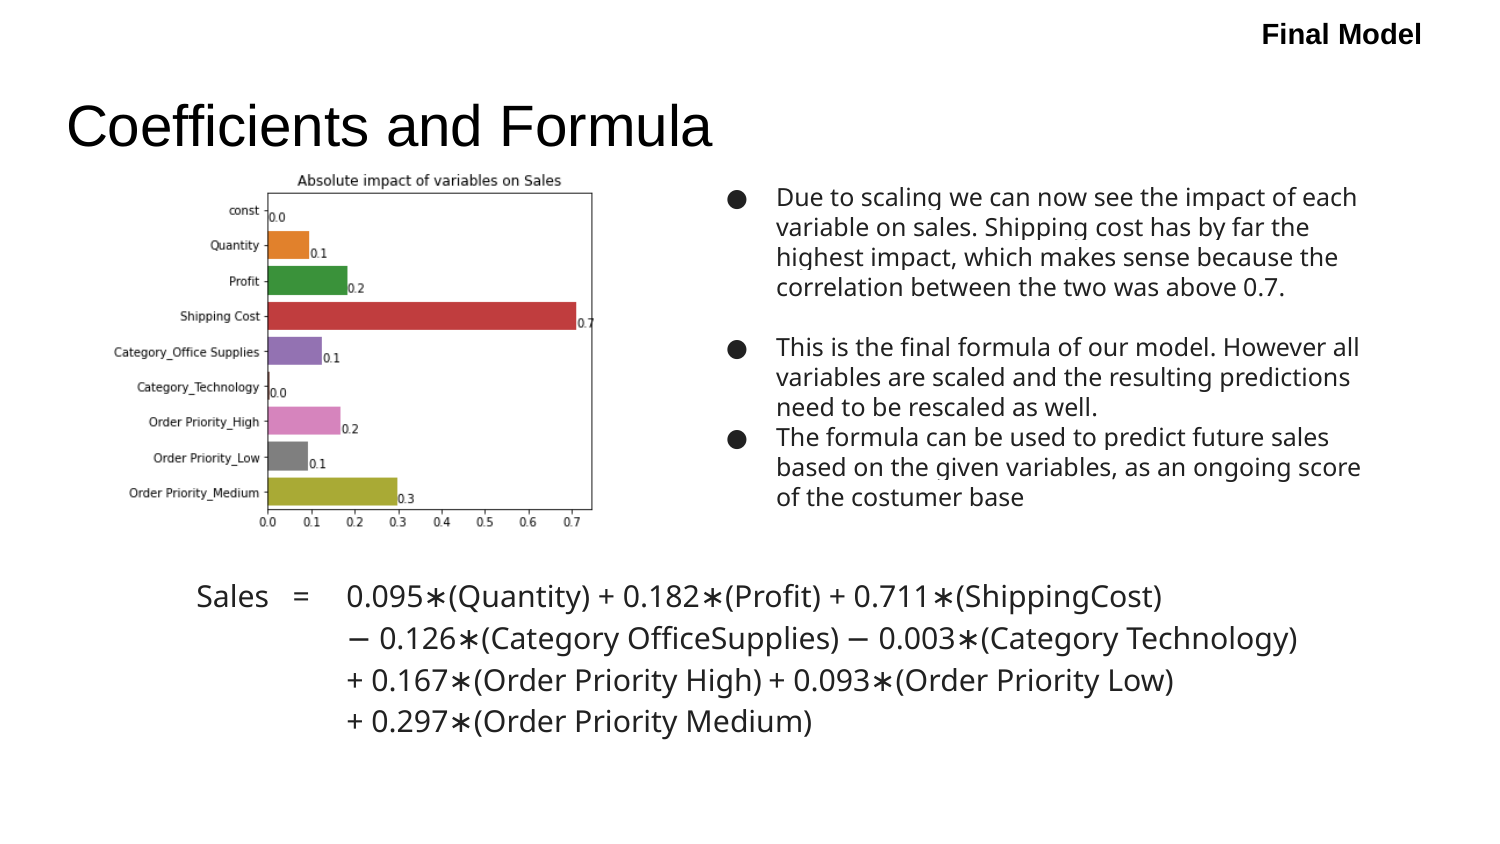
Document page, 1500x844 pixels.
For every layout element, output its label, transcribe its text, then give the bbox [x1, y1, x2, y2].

title Coefficients and Formula [51, 72, 1449, 167]
picture [105, 166, 603, 537]
text_box Due to scaling we can now see the impact of each variable on sales. Shipping cost has by far the highest impact, which makes sense because the correlation between the two was above 0.7. This is the final formula of our model. However all variables are scaled and the resulting predictions need to be rescaled as well. The formula can be used to predict future sales based on the given variables, as an ongoing score of the costumer base [685, 166, 1387, 537]
text_box Final Model [1183, 0, 1500, 73]
text_box Sales = 0.095∗(Quantity) + 0.182∗(Profit) + 0.711∗(ShippingCost) − 0.126∗(Category OfficeSupplies) − 0.003∗(Category Technology) + 0.167∗(Order Priority High) + 0.093∗(Order Priority Low) + 0.297∗(Order Priority Medium) [181, 557, 1387, 752]
